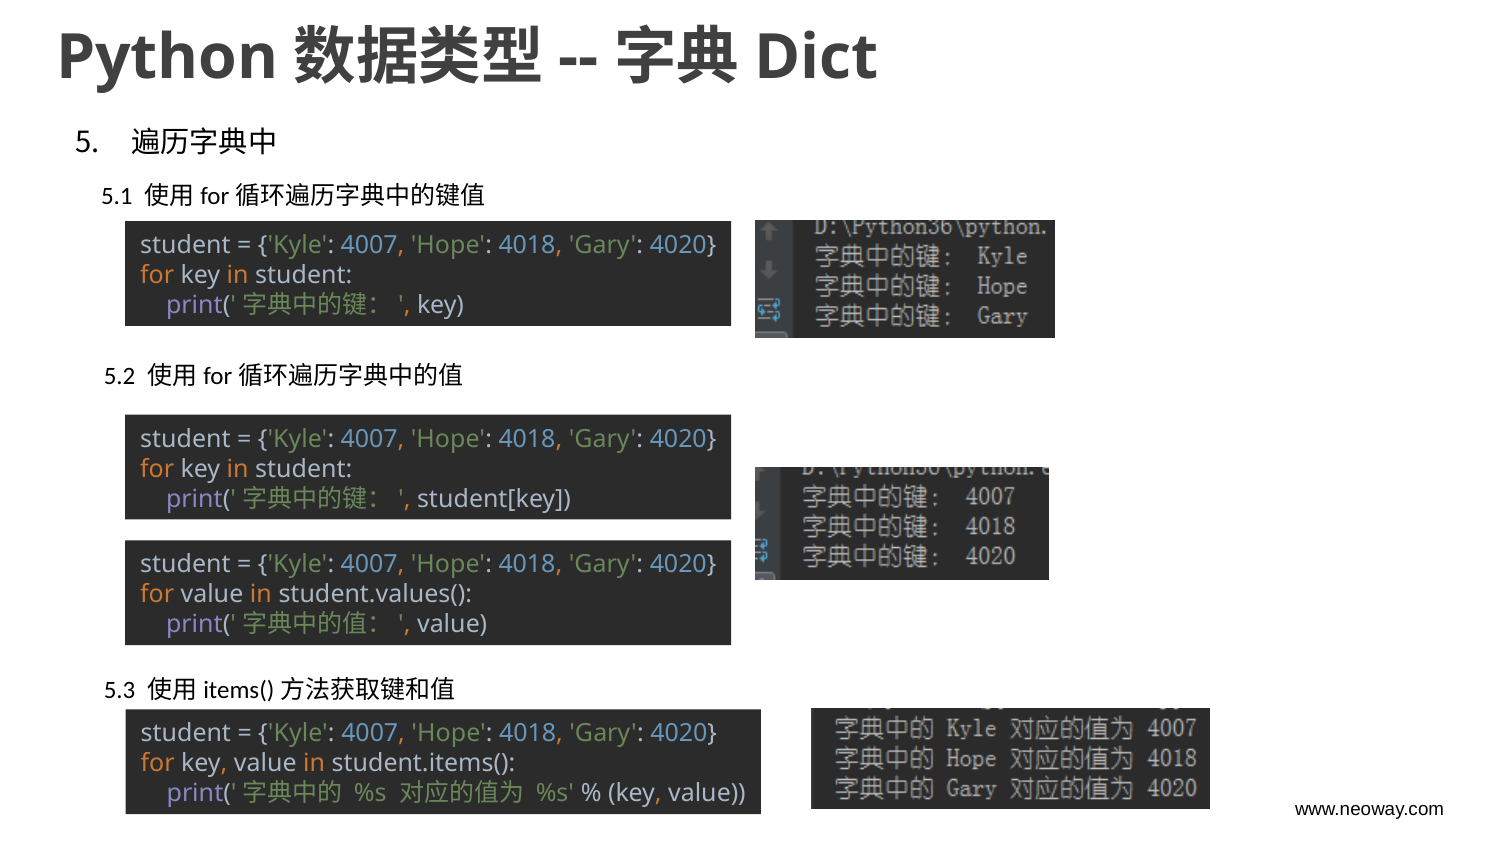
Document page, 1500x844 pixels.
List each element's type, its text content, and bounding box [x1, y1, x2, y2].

picture [755, 220, 1055, 338]
text_box 遍历字典中 5.1 使用for循环遍历字典中的键值 5.2 使用for循环遍历字典中的值 5.3 使用items()方法获取键和值 [60, 98, 1500, 844]
picture [755, 467, 1049, 580]
text_box Python数据类型--字典Dict [43, 9, 892, 98]
text_box student = {'Kyle': 4007, 'Hope': 4018, 'Gary': 4020} for key in student: print('字典中的键：', key) [125, 221, 732, 326]
text_box student = {'Kyle': 4007, 'Hope': 4018, 'Gary': 4020} for key, value in student.items(): print('字典中的 %s 对应的值为 %s' % (key, value)) [126, 709, 761, 815]
picture [811, 708, 1210, 809]
text_box student = {'Kyle': 4007, 'Hope': 4018, 'Gary': 4020} for key in student: print('字典中的键：', student[key]) [125, 414, 732, 520]
text_box student = {'Kyle': 4007, 'Hope': 4018, 'Gary': 4020} for value in student.values(): print('字典中的值：', value) [125, 540, 732, 646]
